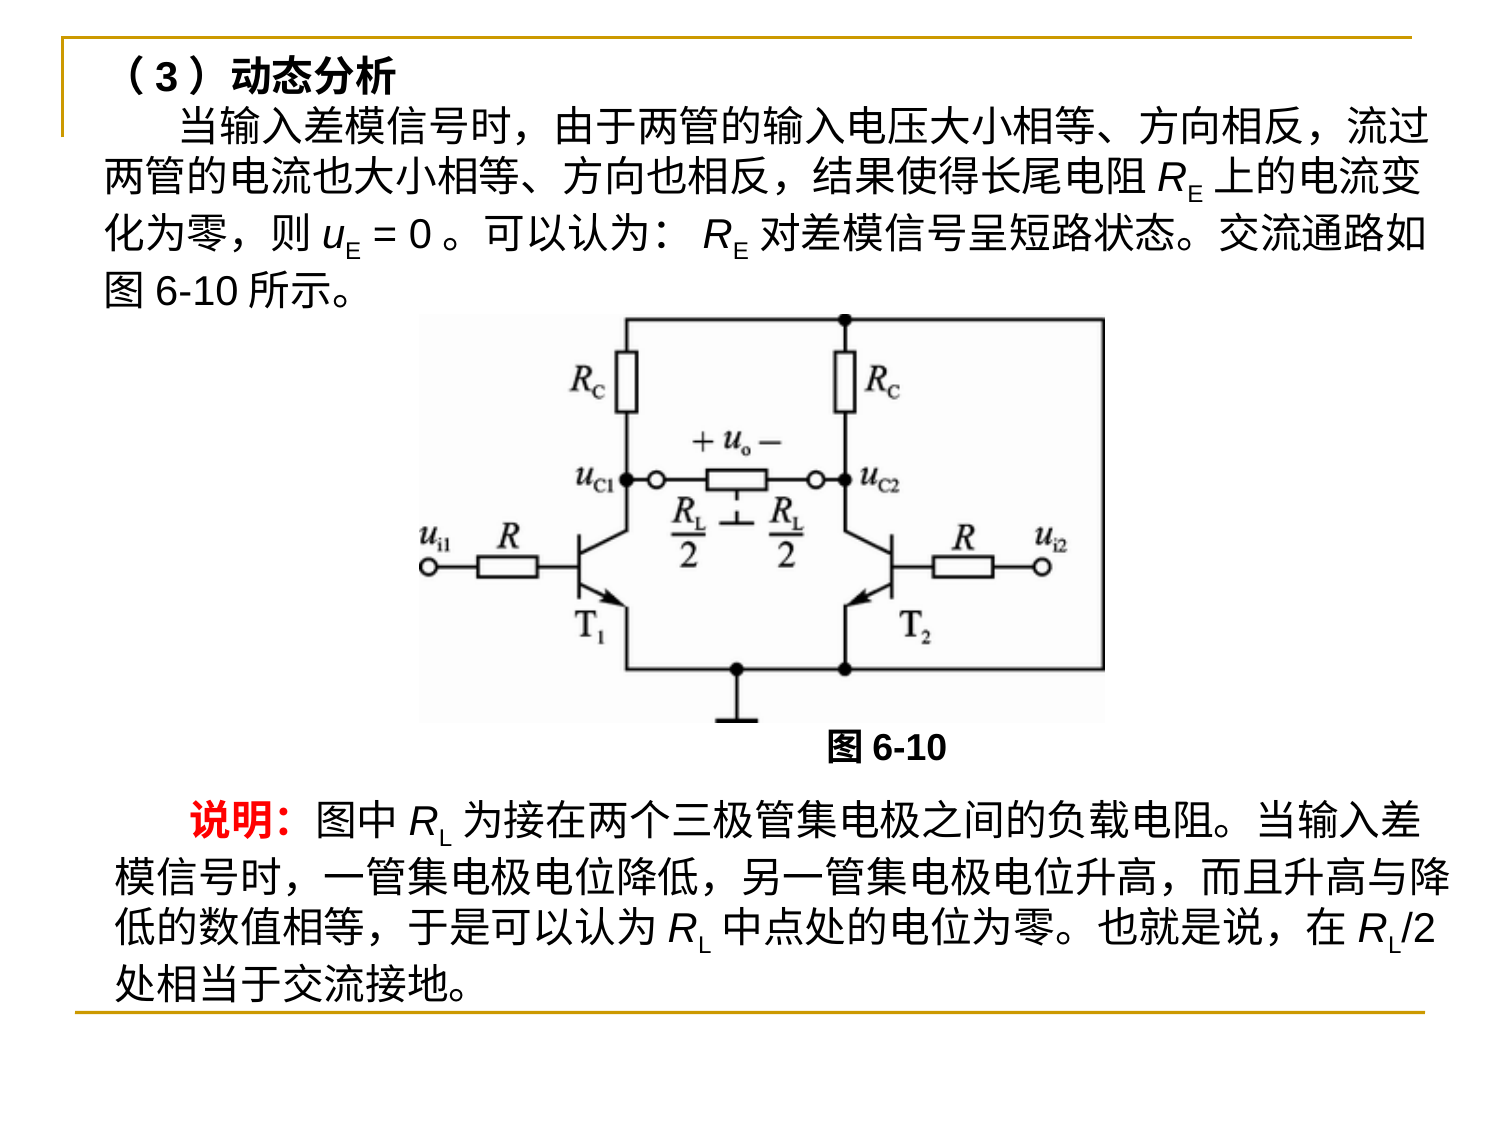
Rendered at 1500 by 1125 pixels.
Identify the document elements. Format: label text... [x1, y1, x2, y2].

picture [418, 314, 1105, 723]
text_box 图6-10 [785, 731, 1034, 776]
text_box （3）动态分析 当输入差模信号时，由于两管的输入电压大小相等、方向相反，流过两管的电流也大小相等、方向也相反，结果使得长尾电阻RE上的电流变化为零，则uE = 0。可以认为：RE对差模信号呈短路状态。交流通路如图6-10所示。 [88, 42, 1447, 322]
text_box 说明：图中RL为接在两个三极管集电极之间的负载电阻。当输入差模信号时，一管集电极电位降低，另一管集电极电位升高，而且升高与降低的数值相等，于是可以认为RL中点处的电位为零。也就是说，在RL/2处相当于交流接地。 [100, 786, 1471, 1016]
